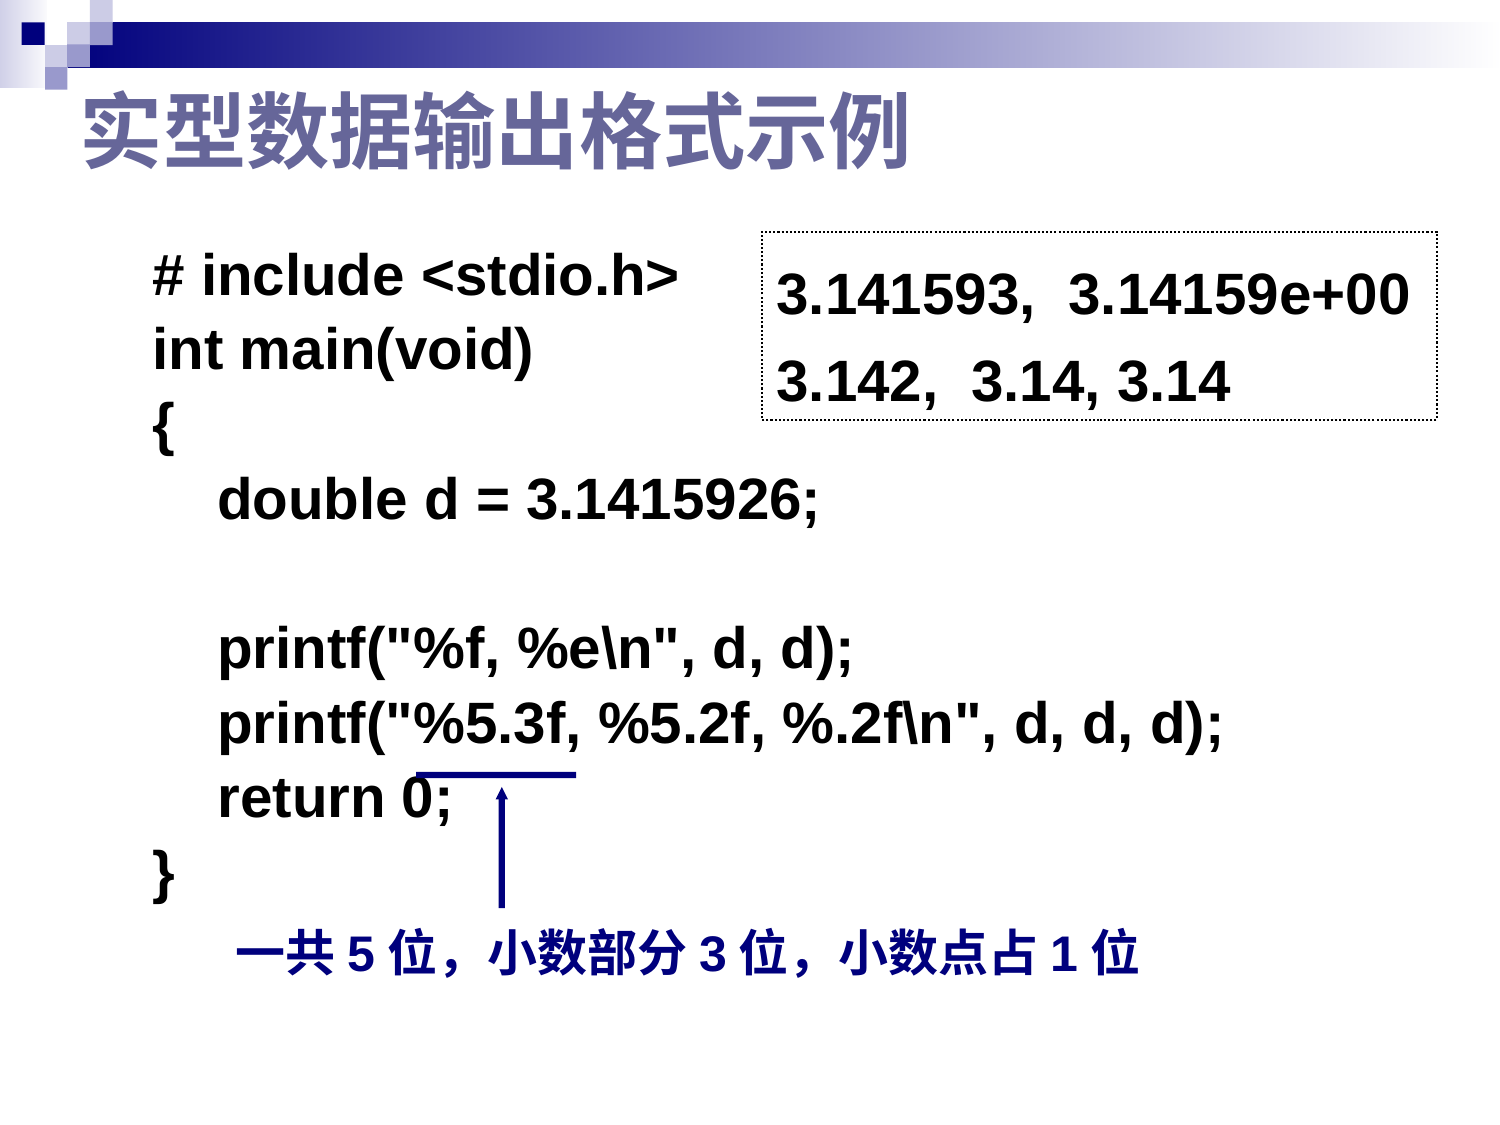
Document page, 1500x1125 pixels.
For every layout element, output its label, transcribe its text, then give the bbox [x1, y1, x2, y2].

list # include <stdio.h> int main(void) { double d = 3.1415926; printf("%f, %e\n", d, d); printf("%5.3f, %5.2f, %.2f\n", d, d, d); return 0; } [62, 237, 1363, 950]
text_box [497, 786, 506, 905]
text_box 一共5位，小数部分3位，小数点占1位 [220, 928, 1156, 989]
text_box 3.141593, 3.14159e+00 3.142, 3.14, 3.14 [761, 231, 1437, 420]
title 实型数据输出格式示例 [64, 54, 999, 205]
